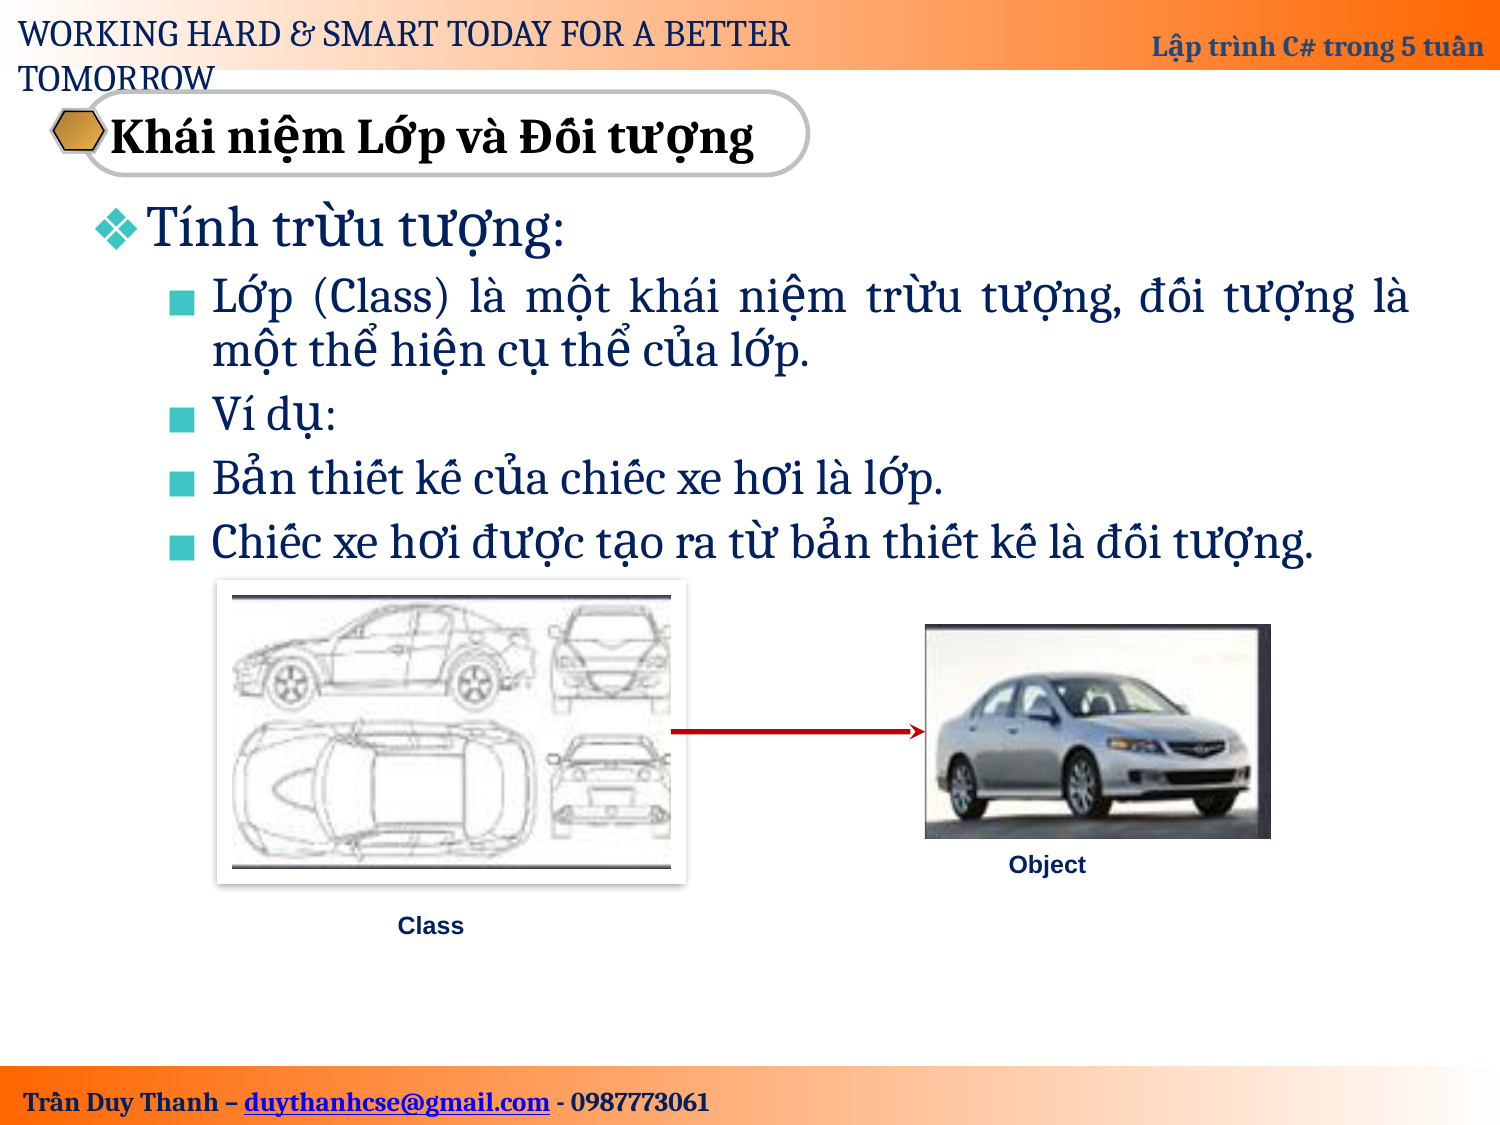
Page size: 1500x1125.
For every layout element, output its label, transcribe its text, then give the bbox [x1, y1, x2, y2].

text_box Class [382, 901, 480, 948]
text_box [49, 91, 809, 176]
text_box Object [993, 847, 1103, 887]
picture [231, 594, 672, 870]
text_box Tính trừu tượng: Lớp (Class) là một khái niệm trừu tượng, đối tượng là một thể hiện cụ thể của lớp. Ví dụ: Bản thiết kế của chiếc xe hơi là lớp. Chiếc xe hơi được tạo ra từ bản thiết kế là đối tượng. [74, 189, 1425, 1050]
picture [924, 624, 1272, 839]
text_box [1207, 0, 1211, 70]
